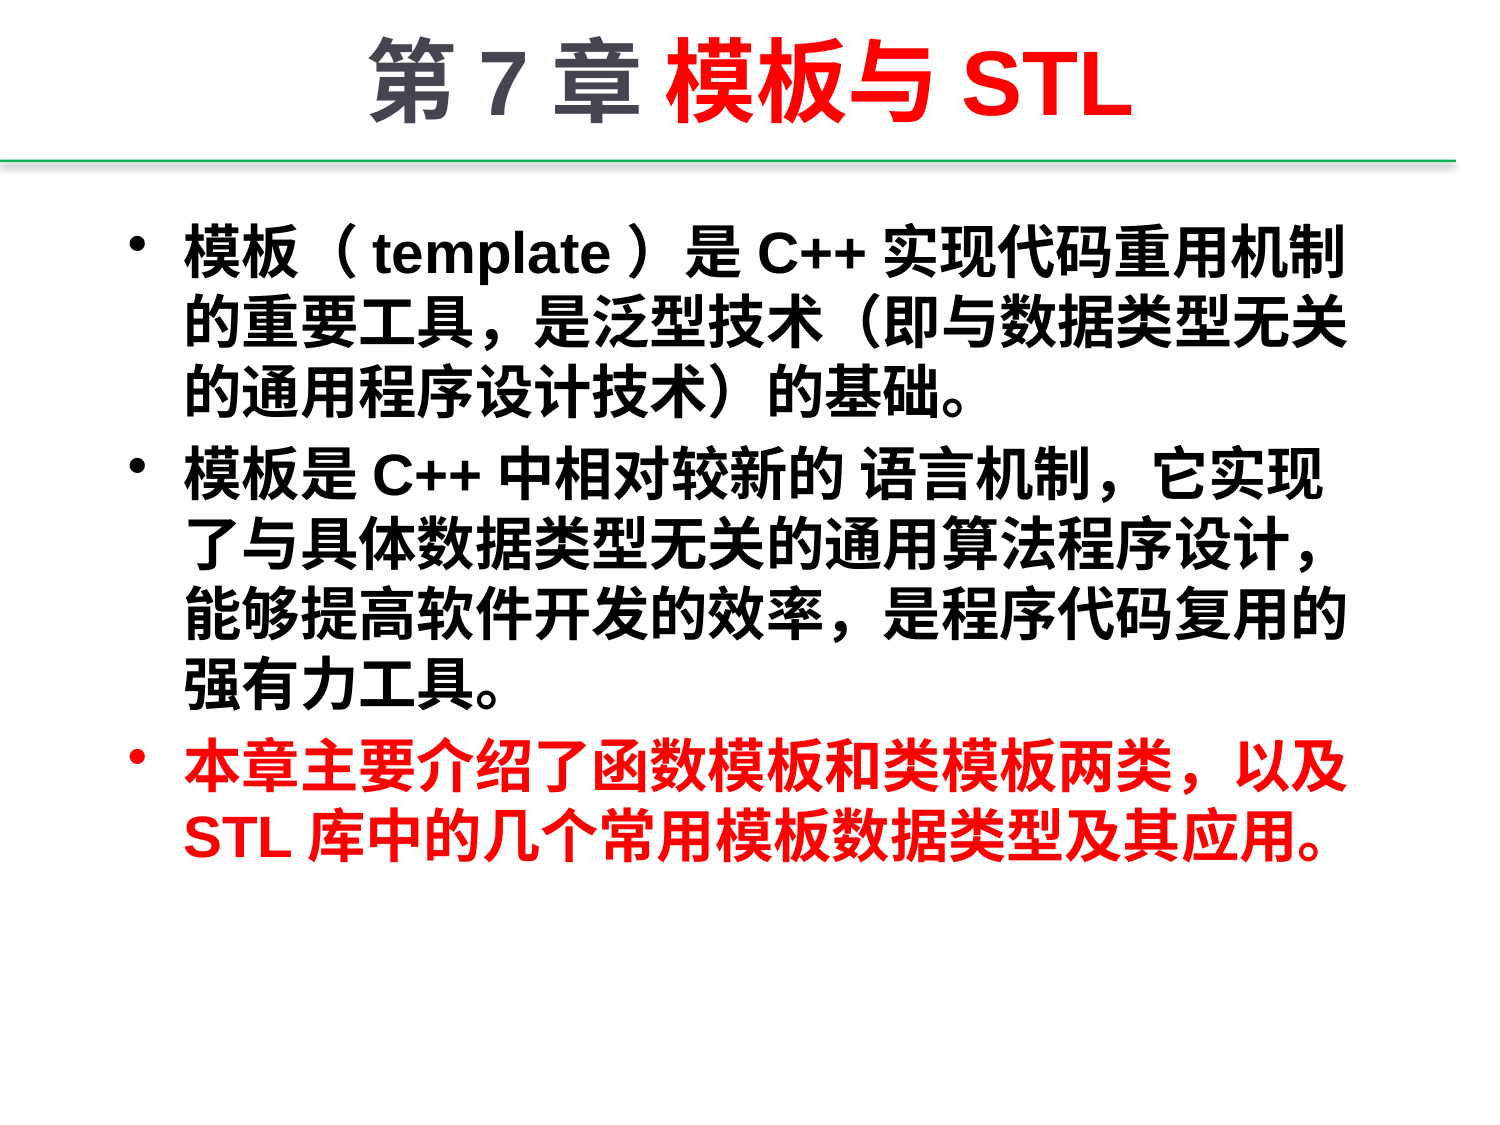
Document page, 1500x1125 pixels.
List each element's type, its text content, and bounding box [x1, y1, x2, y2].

title 第7章 模板与STL [75, 12, 1425, 146]
list 模板（template）是C++实现代码重用机制的重要工具，是泛型技术（即与数据类型无关的通用程序设计技术）的基础。 模板是C++中相对较新的 语言机制，它实现了与具体数据类型无关的通用算法程序设计，能够提高软件开发的效率，是程序代码复用的强有力工具。 本章主要介绍了函数模板和类模板两类，以及STL库中的几个常用模板数据类型及其应用。 [112, 208, 1388, 906]
